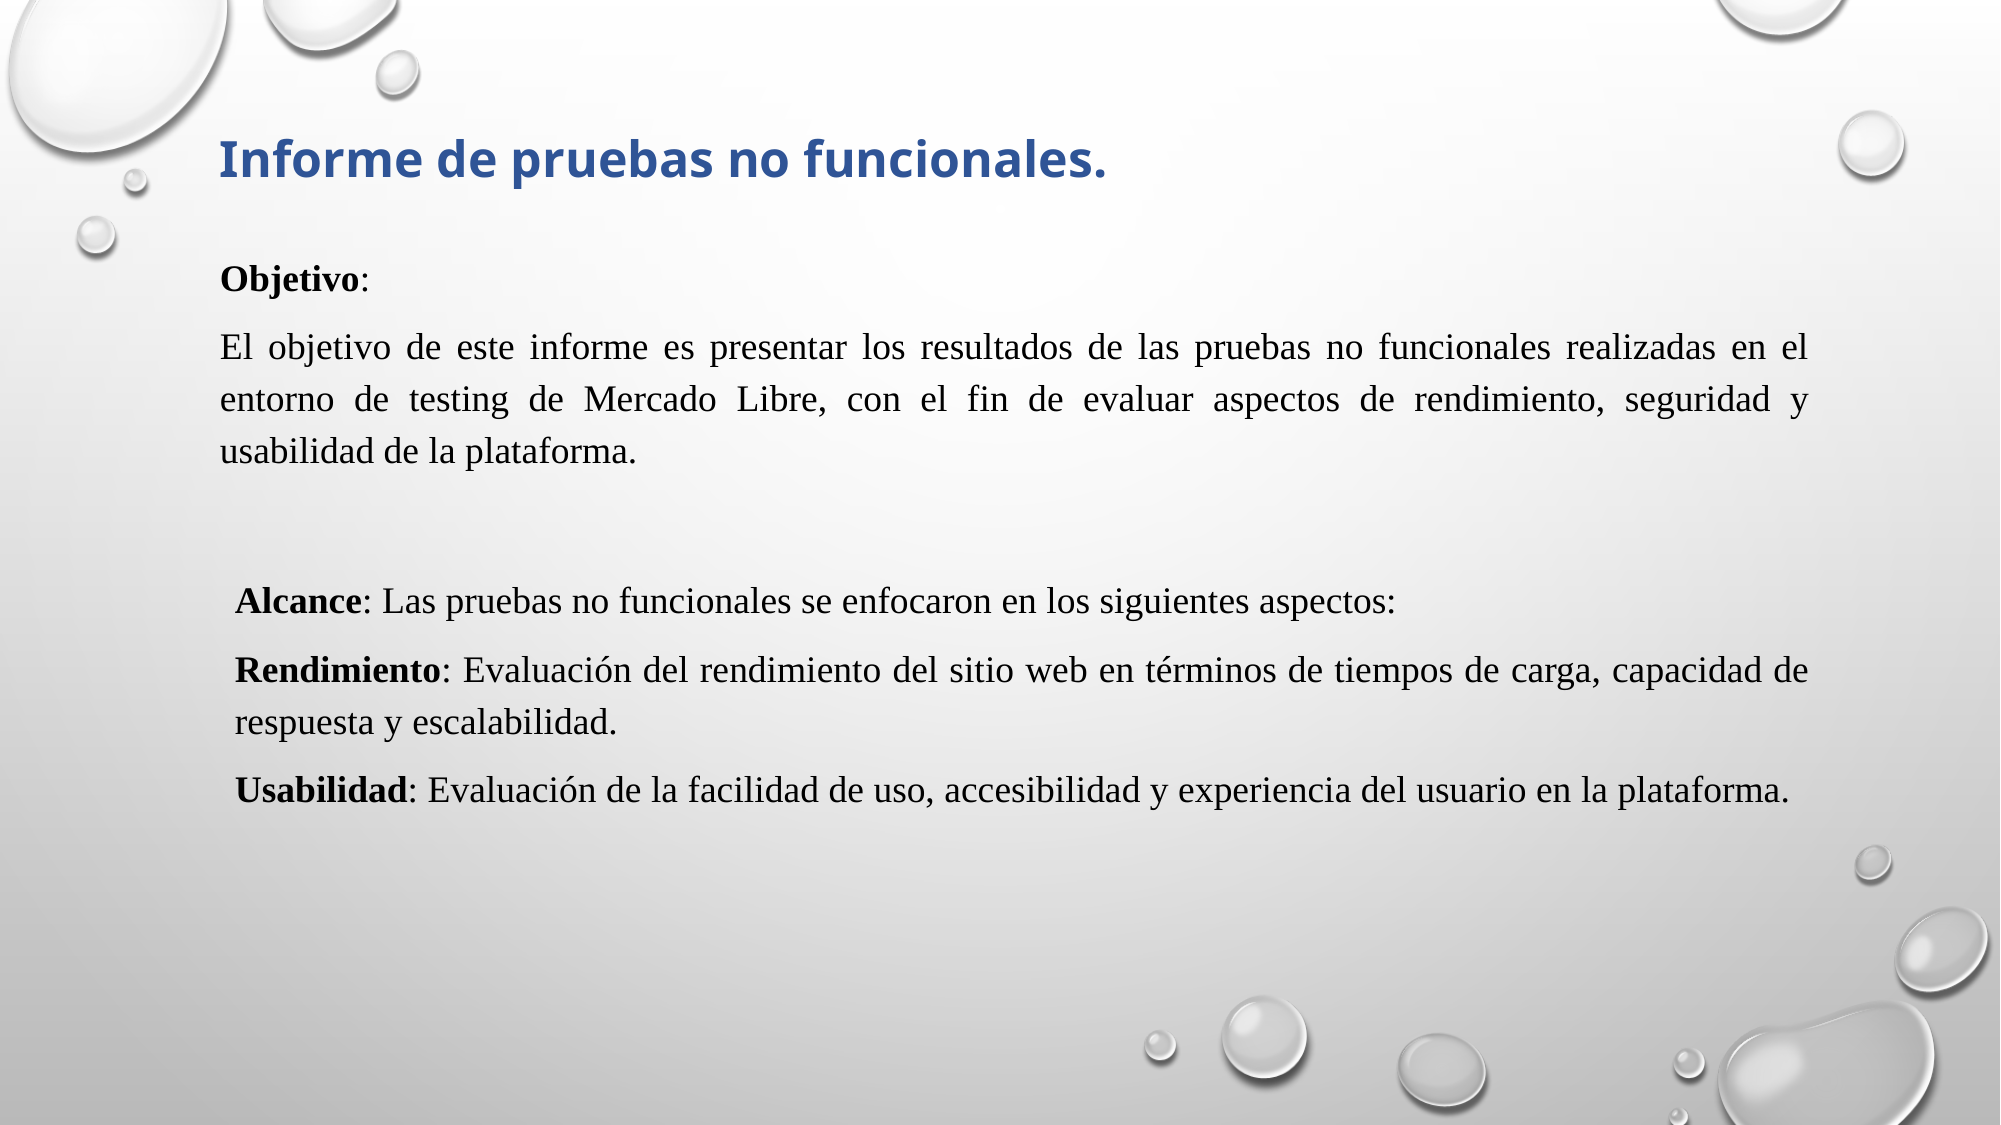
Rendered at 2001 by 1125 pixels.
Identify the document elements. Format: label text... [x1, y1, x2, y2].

text_box Alcance: Las pruebas no funcionales se enfocaron en los siguientes aspectos: Rendimiento: Evaluación del rendimiento del sitio web en términos de tiempos de carga, capacidad de respuesta y escalabilidad. Usabilidad: Evaluación de la facilidad de uso, accesibilidad y experiencia del usuario en la plataforma. [220, 562, 1827, 818]
picture [0, 0, 2000, 1125]
text_box Informe de pruebas no funcionales. Objetivo: El objetivo de este informe es presentar los resultados de las pruebas no funcionales realizadas en el entorno de testing de Mercado Libre, con el fin de evaluar aspectos de rendimiento, seguridad y usabilidad de la plataforma. [205, 116, 1827, 479]
